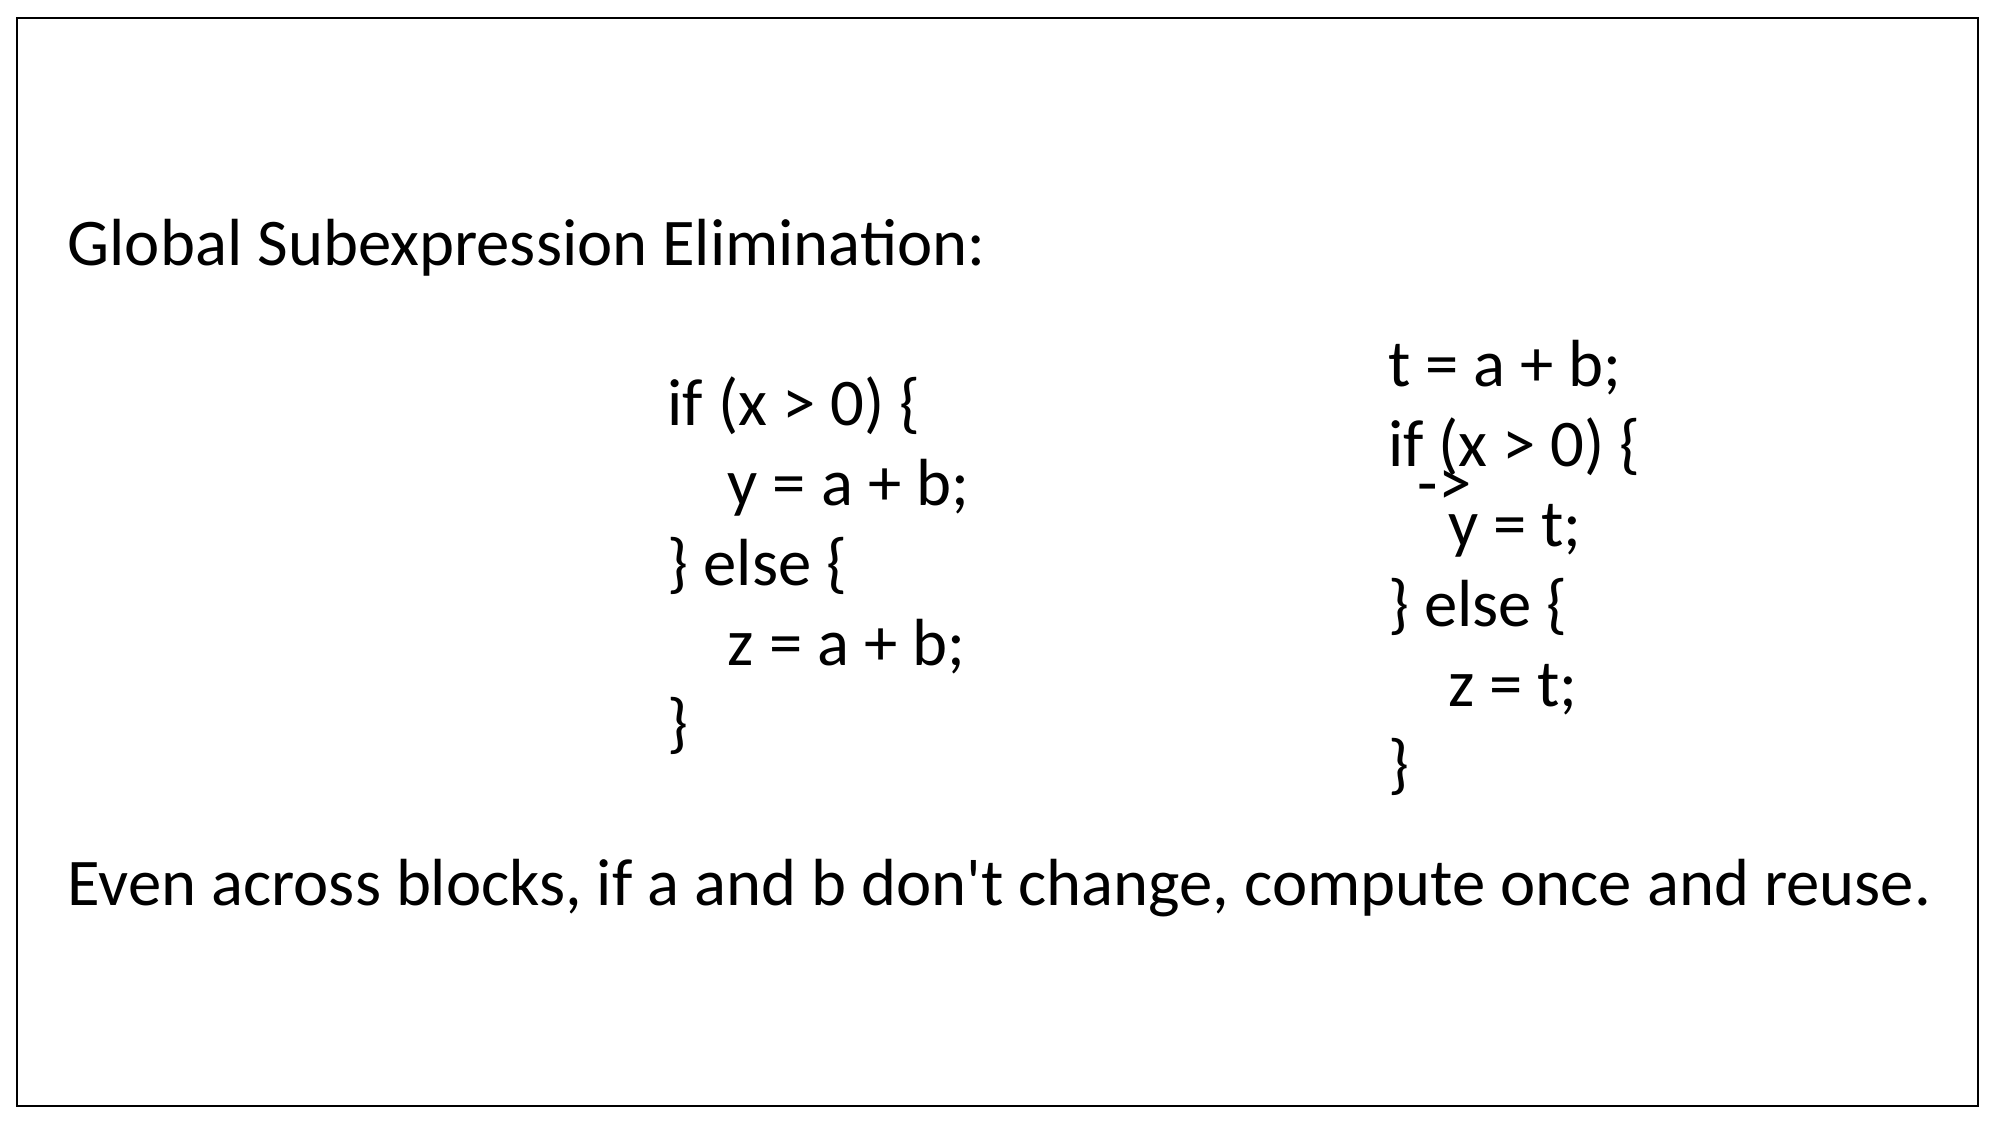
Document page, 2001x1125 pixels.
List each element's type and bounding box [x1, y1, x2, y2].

text_box [16, 17, 1979, 1107]
